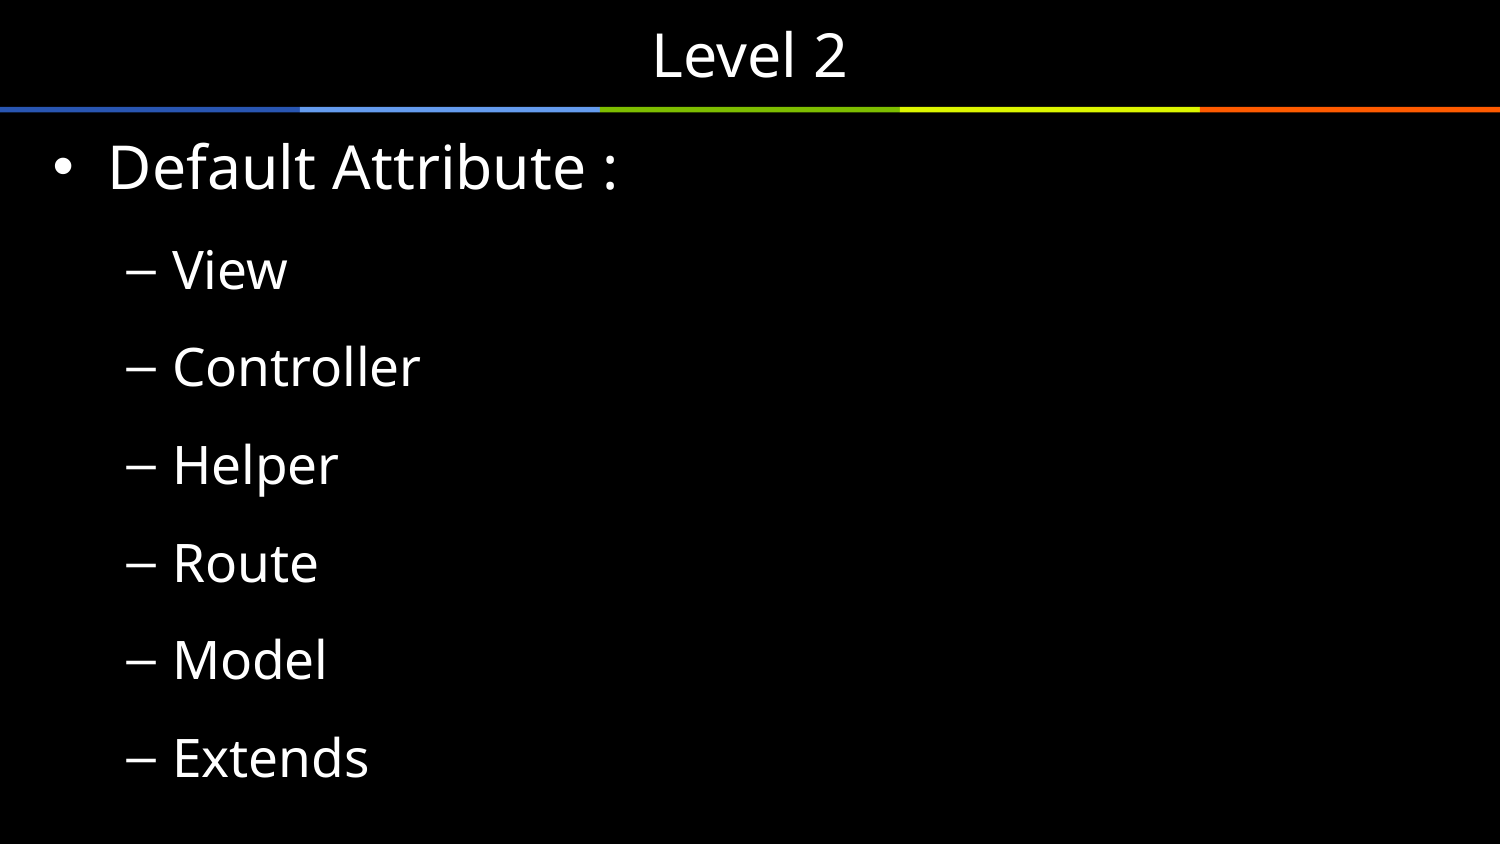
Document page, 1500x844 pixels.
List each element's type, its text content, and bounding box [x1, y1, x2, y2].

list Default Attribute : View Controller Helper Route Model Extends [37, 121, 1463, 799]
title Level 2 [37, 9, 1463, 98]
